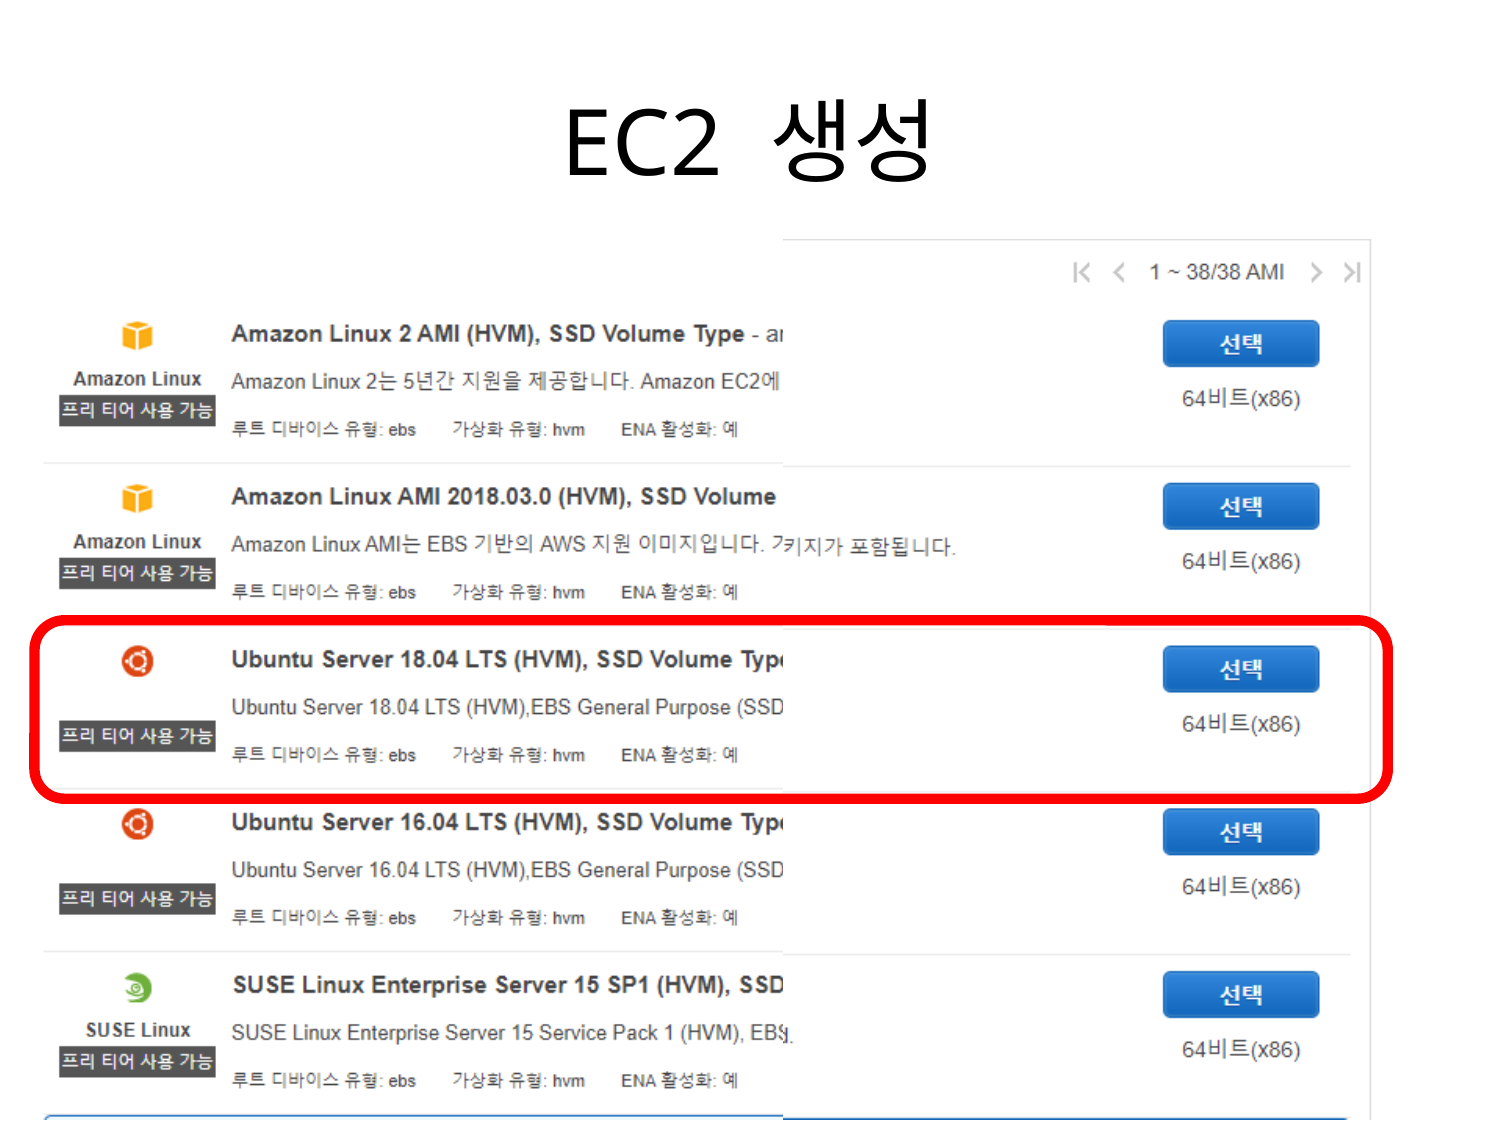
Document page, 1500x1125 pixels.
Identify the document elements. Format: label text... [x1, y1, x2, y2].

picture [36, 239, 1373, 1120]
title EC2 생성 [75, 45, 1425, 233]
text_box [1378, 625, 1390, 794]
